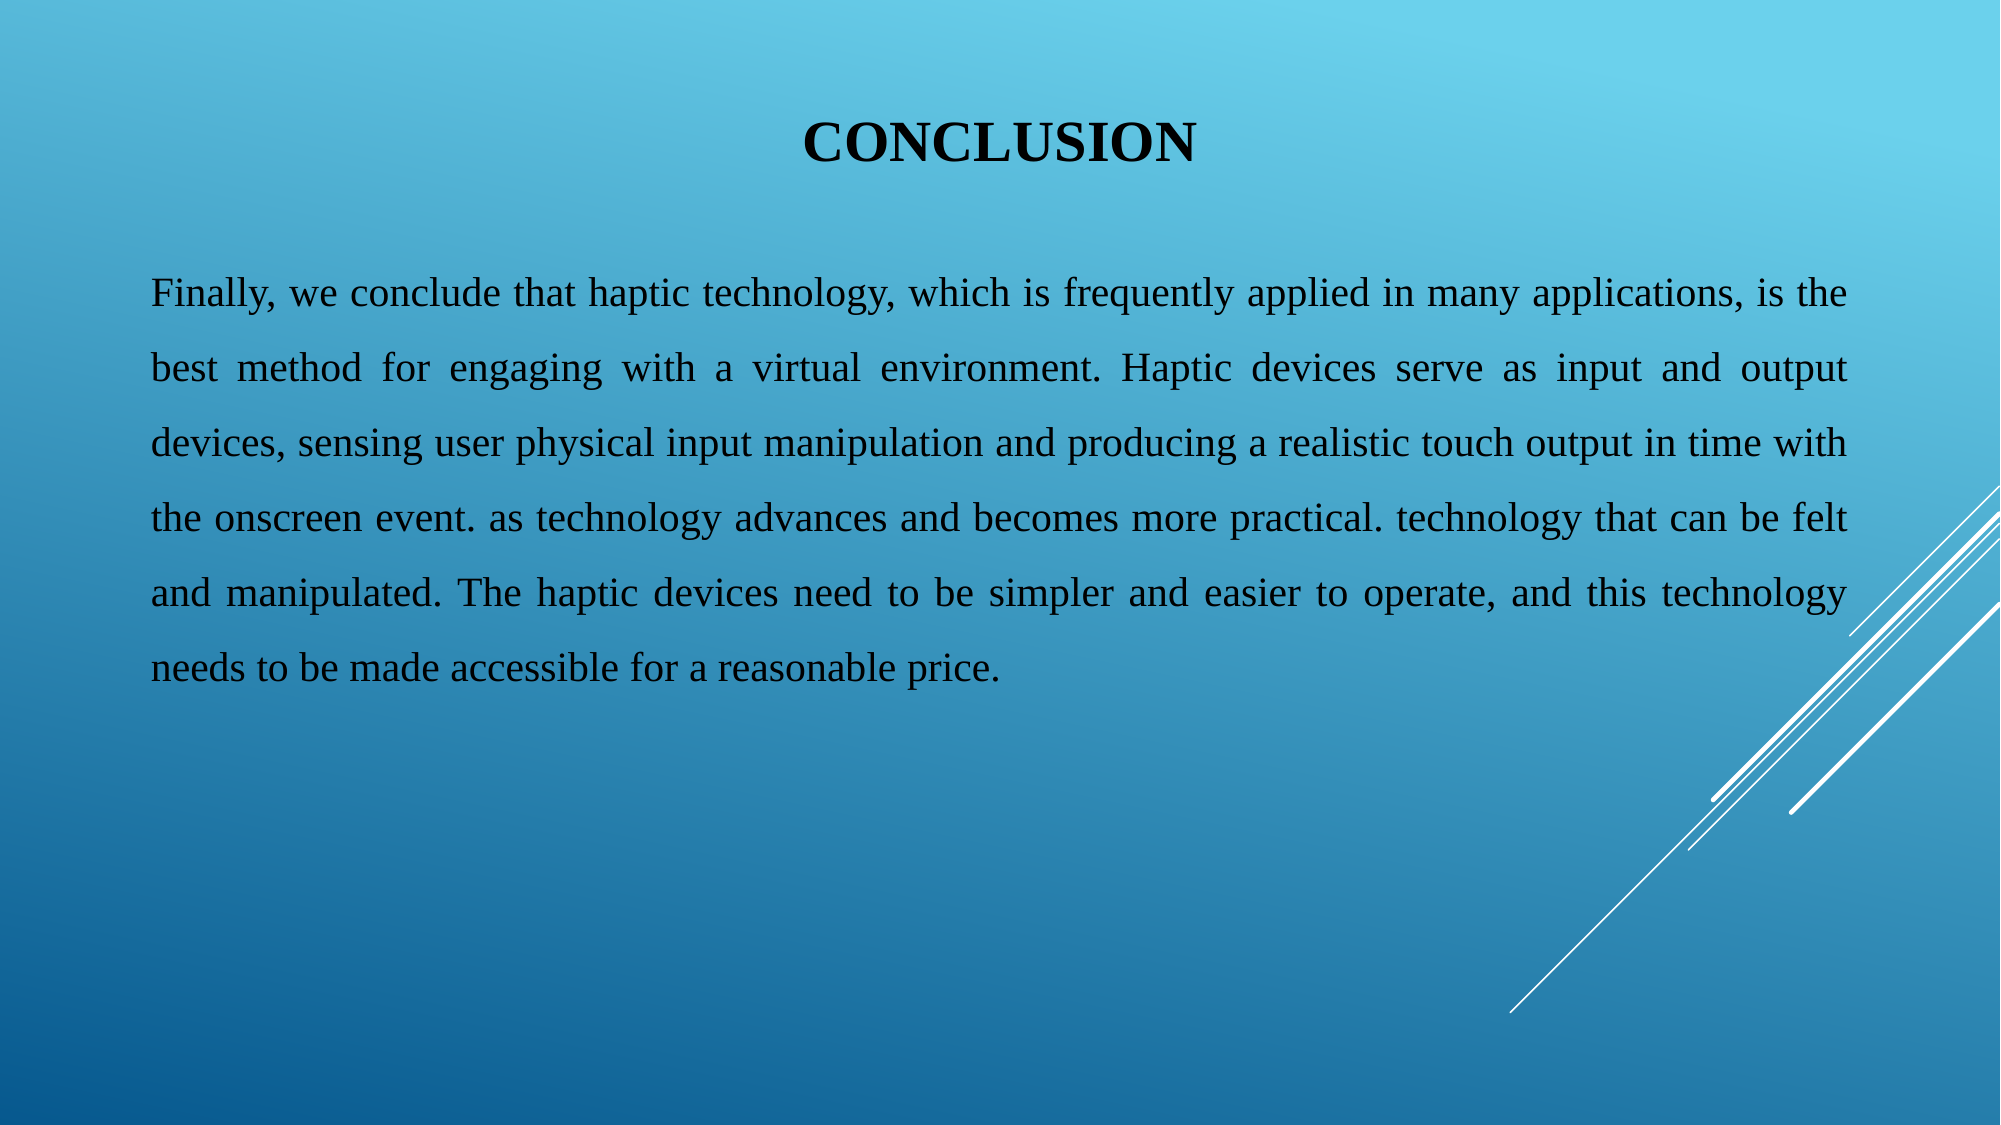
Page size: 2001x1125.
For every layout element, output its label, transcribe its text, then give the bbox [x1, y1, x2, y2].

text_box Finally, we conclude that haptic technology, which is frequently applied in many applications, is the best method for engaging with a virtual environment. Haptic devices serve as input and output devices, sensing user physical input manipulation and producing a realistic touch output in time with the onscreen event. as technology advances and becomes more practical. technology that can be felt and manipulated. The haptic devices need to be simpler and easier to operate, and this technology needs to be made accessible for a reasonable price. [136, 232, 1864, 698]
text_box CONCLUSION [487, 96, 1513, 181]
